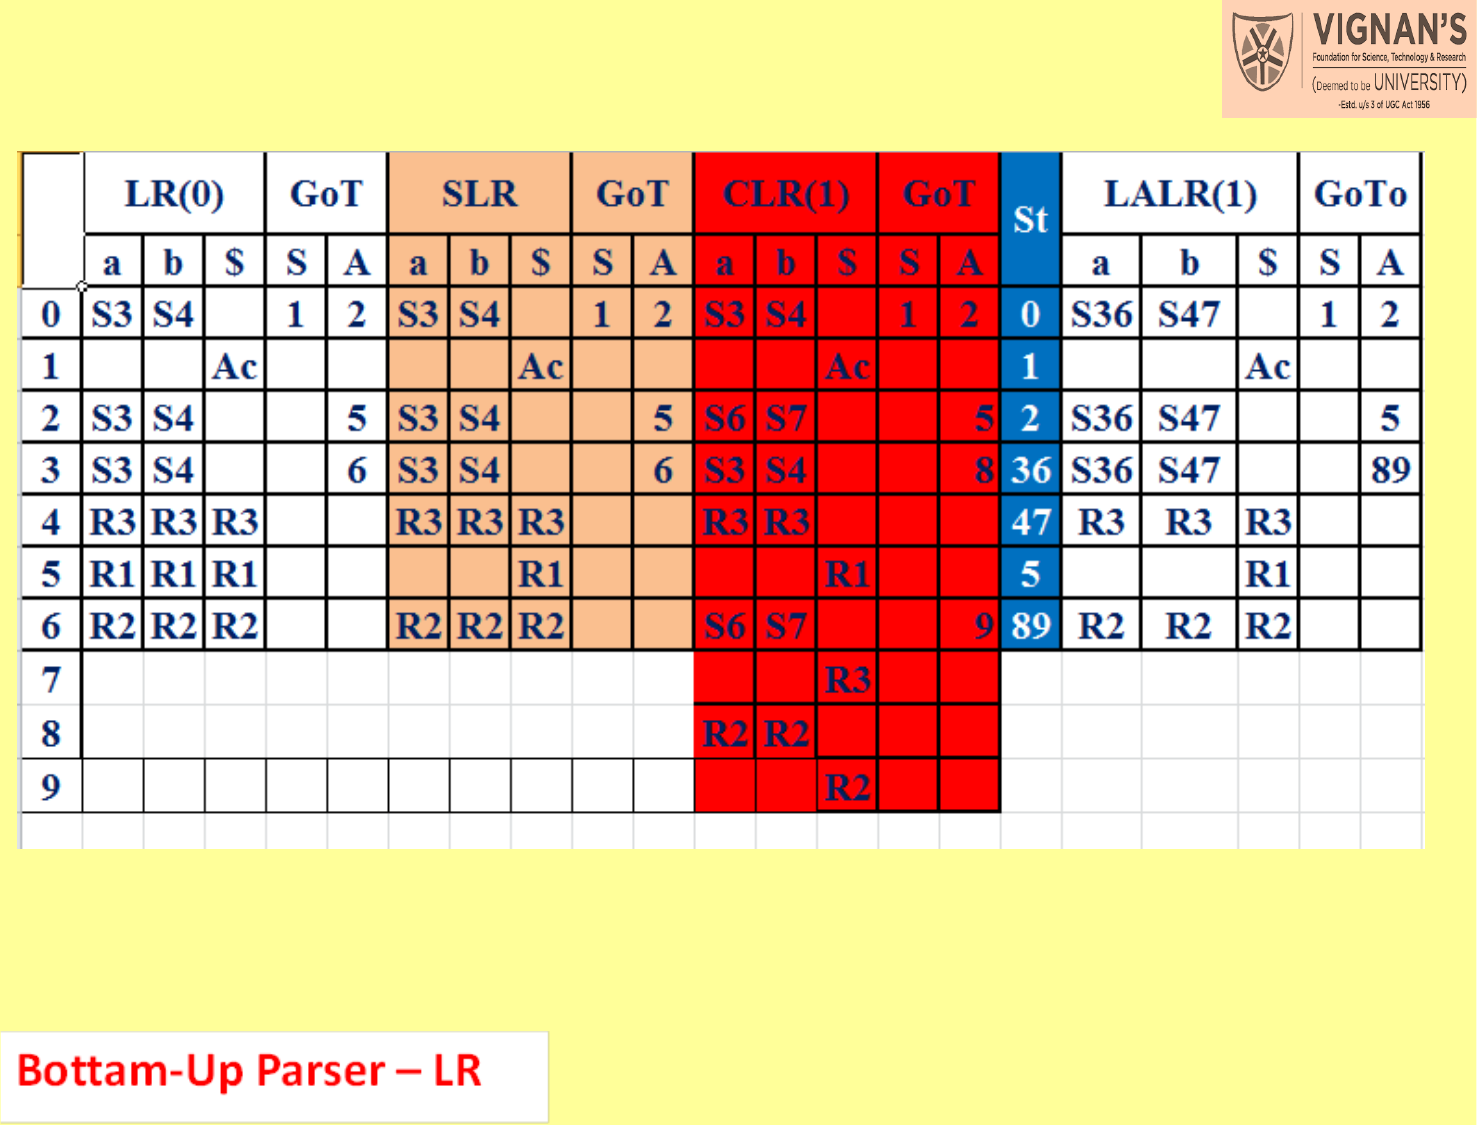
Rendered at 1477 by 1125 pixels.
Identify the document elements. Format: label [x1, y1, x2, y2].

picture [17, 151, 1425, 849]
picture [0, 1031, 550, 1125]
